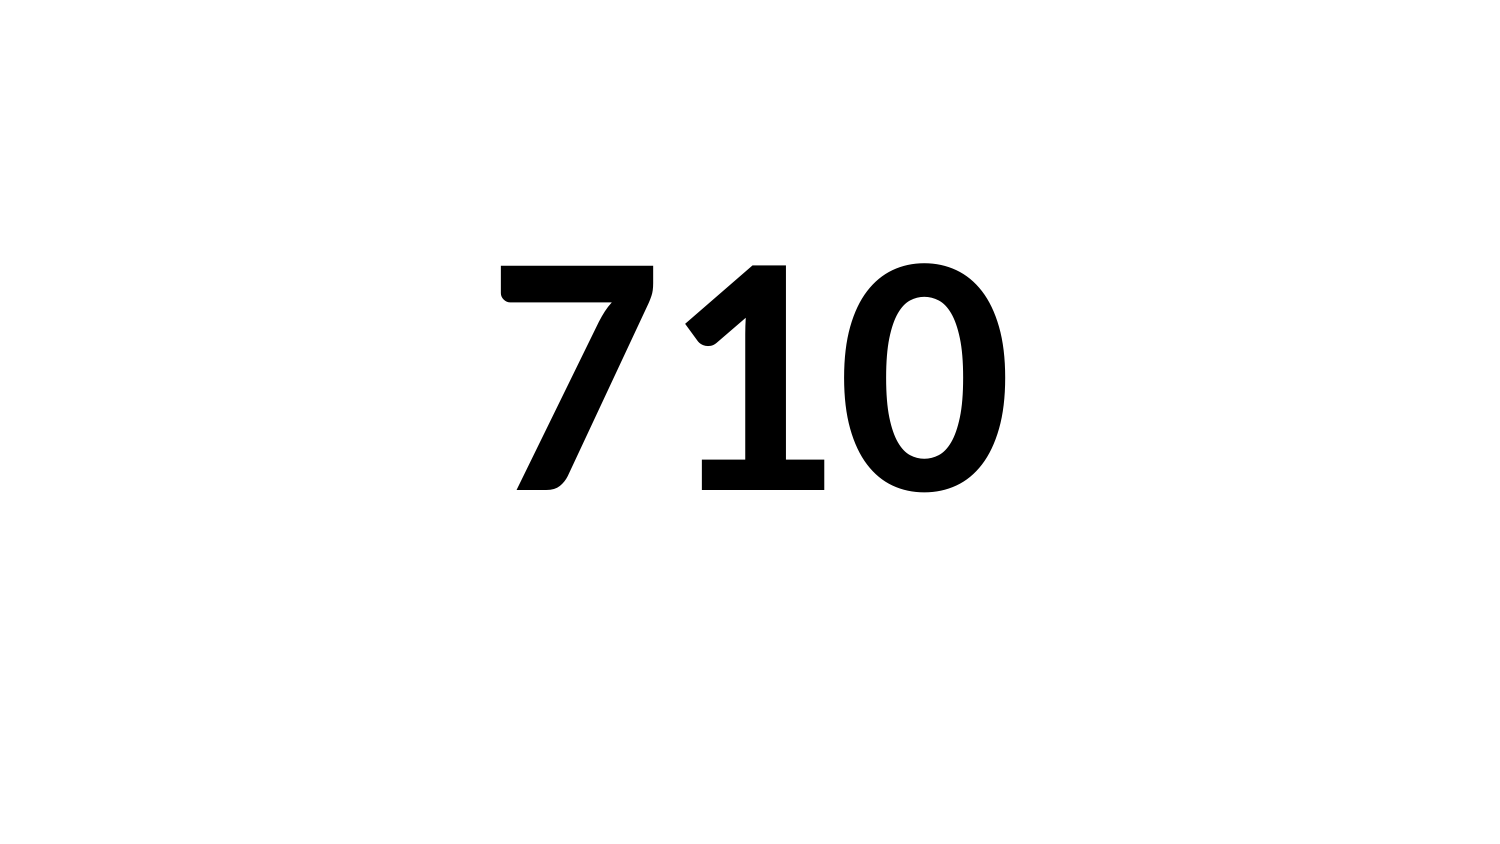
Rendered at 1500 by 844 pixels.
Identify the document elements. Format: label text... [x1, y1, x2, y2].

title 710 [112, 262, 1388, 443]
